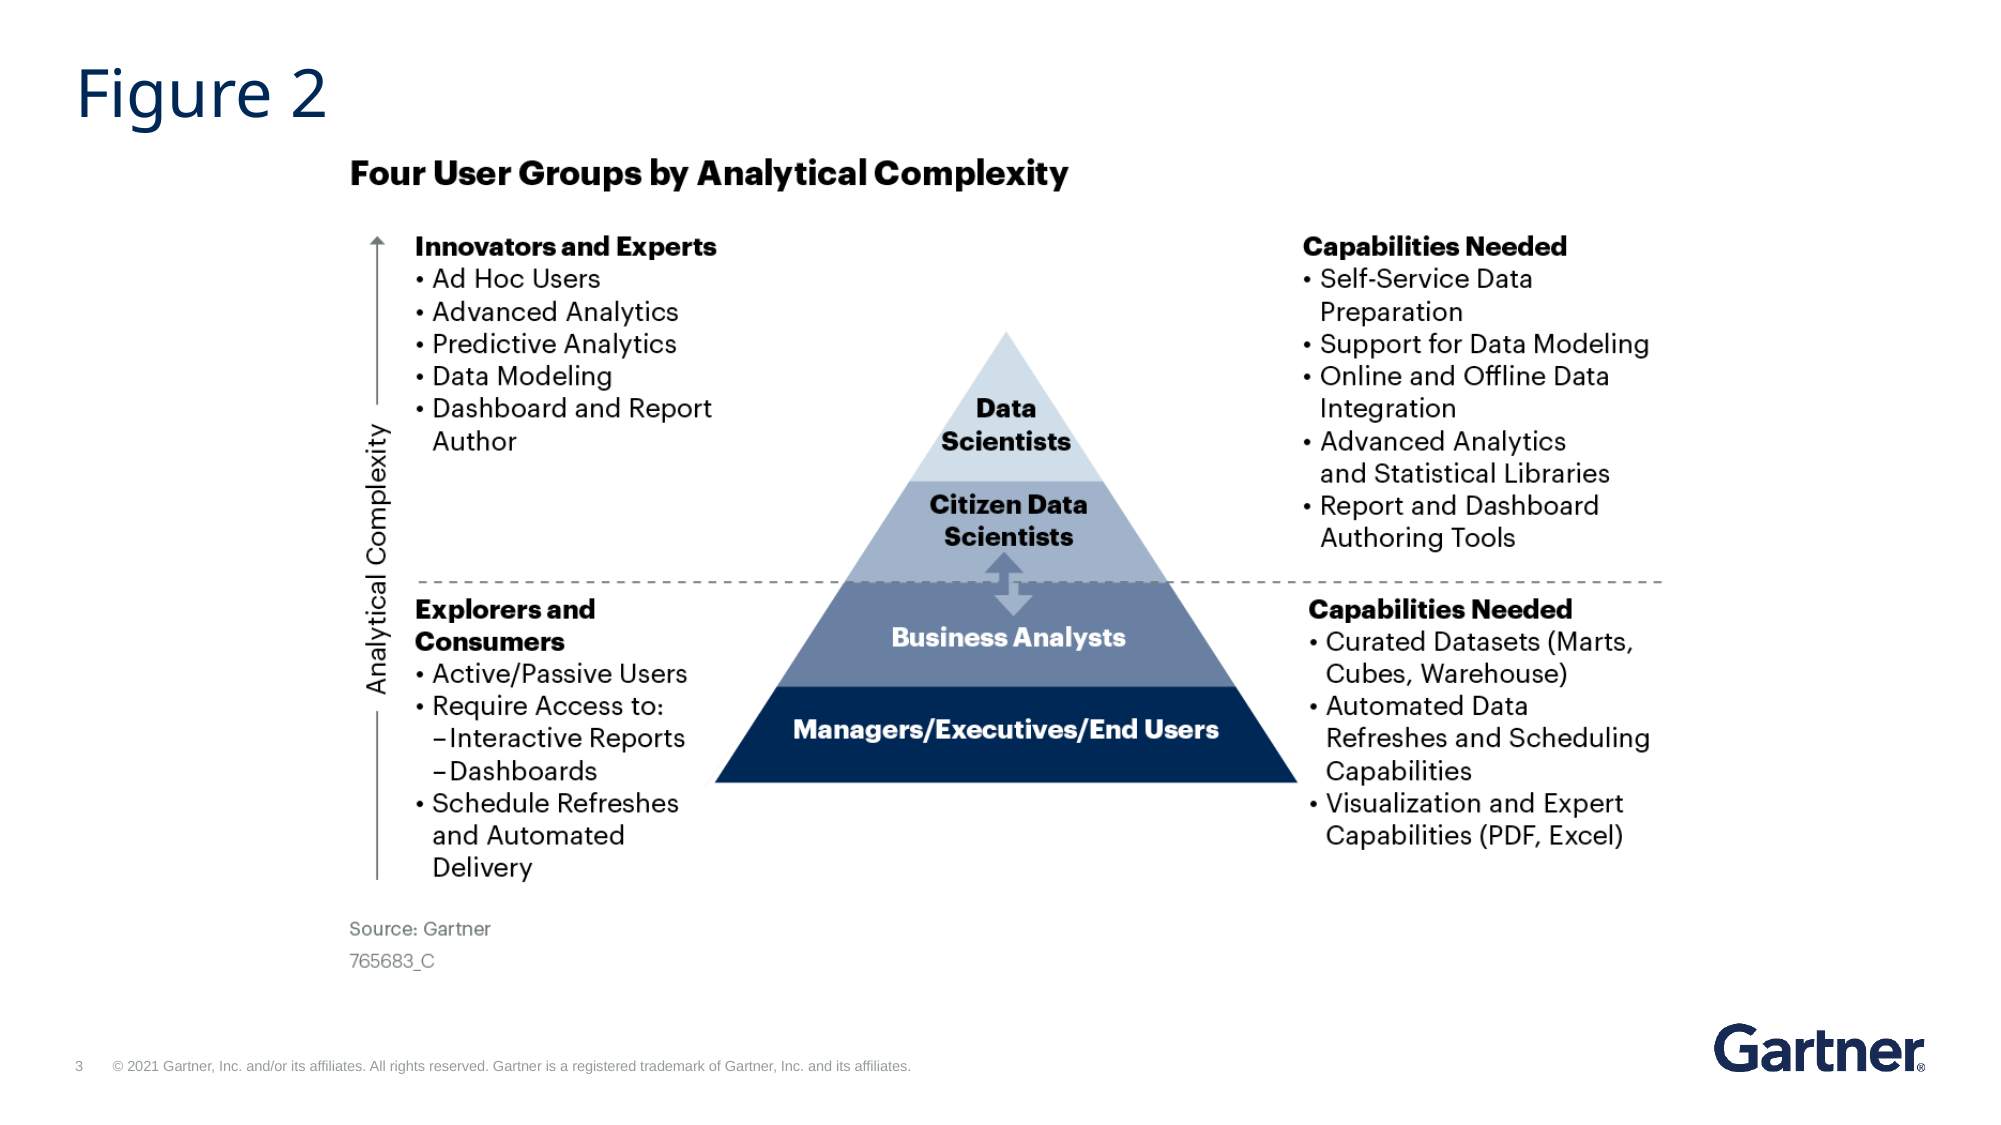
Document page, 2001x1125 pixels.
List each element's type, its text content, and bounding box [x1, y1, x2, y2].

picture [1714, 1023, 1925, 1072]
title Figure 2 [75, 60, 1925, 133]
picture [315, 123, 1685, 1002]
